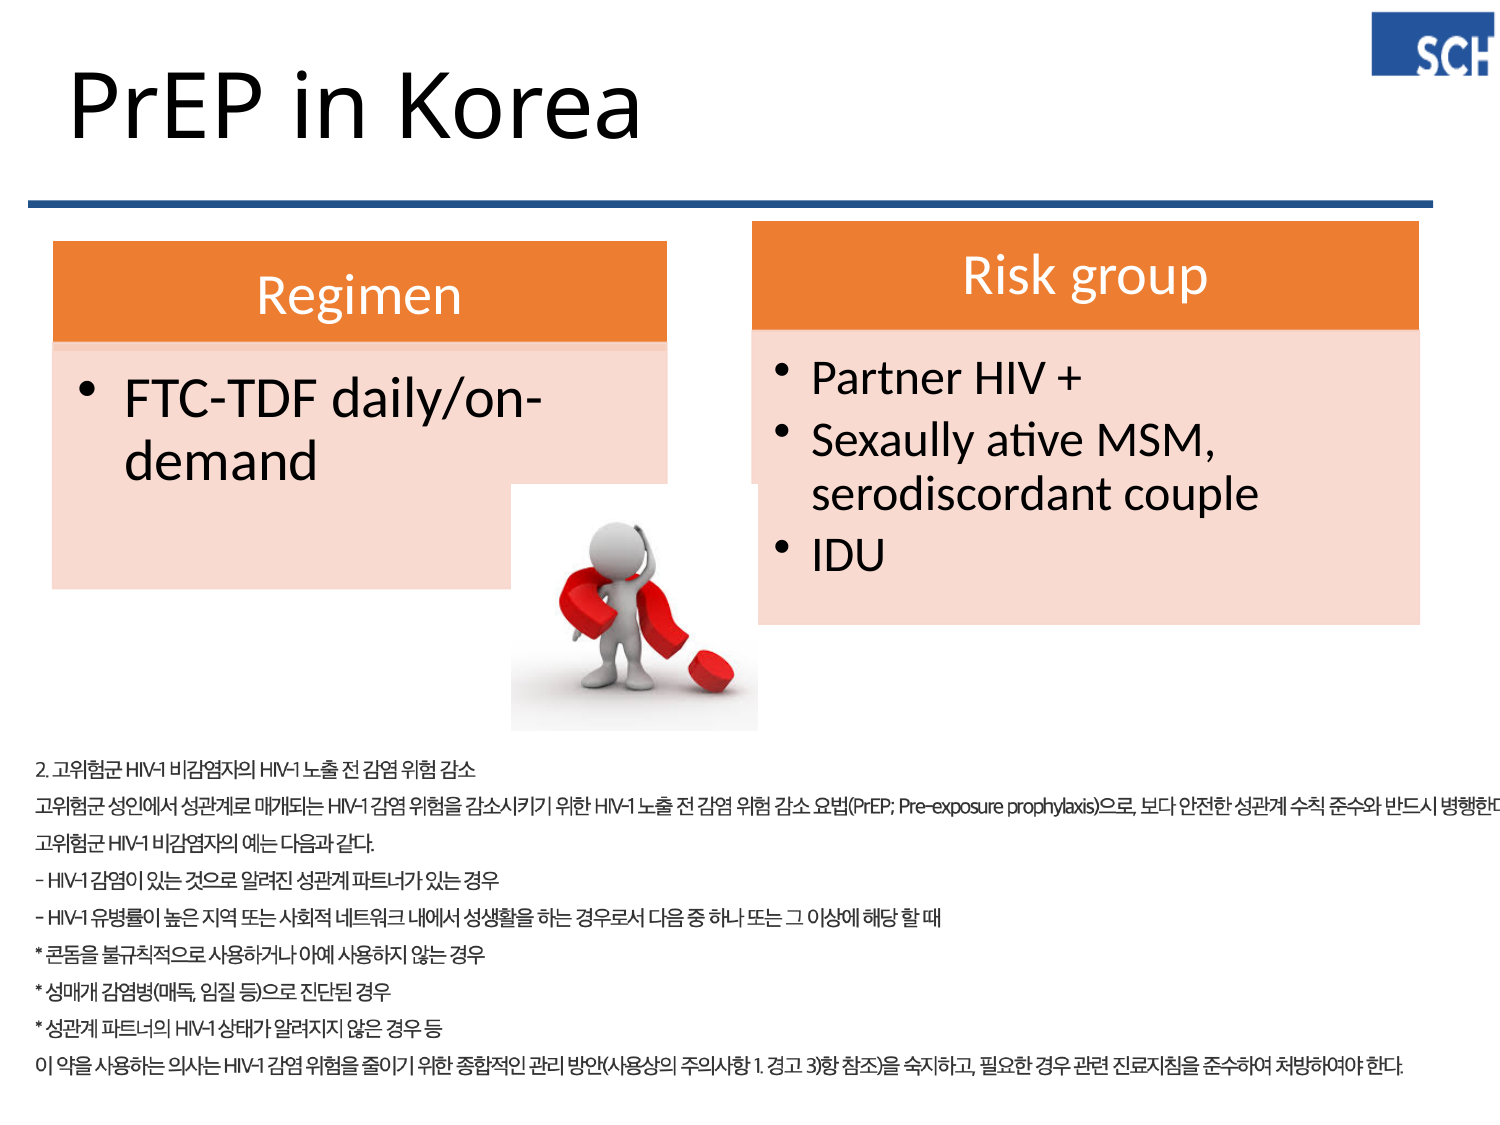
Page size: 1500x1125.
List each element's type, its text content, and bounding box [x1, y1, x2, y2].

picture [27, 749, 1500, 1086]
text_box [52, 221, 1420, 625]
picture [511, 484, 758, 731]
picture [1366, 6, 1500, 84]
title PrEP in Korea [51, 26, 1346, 190]
